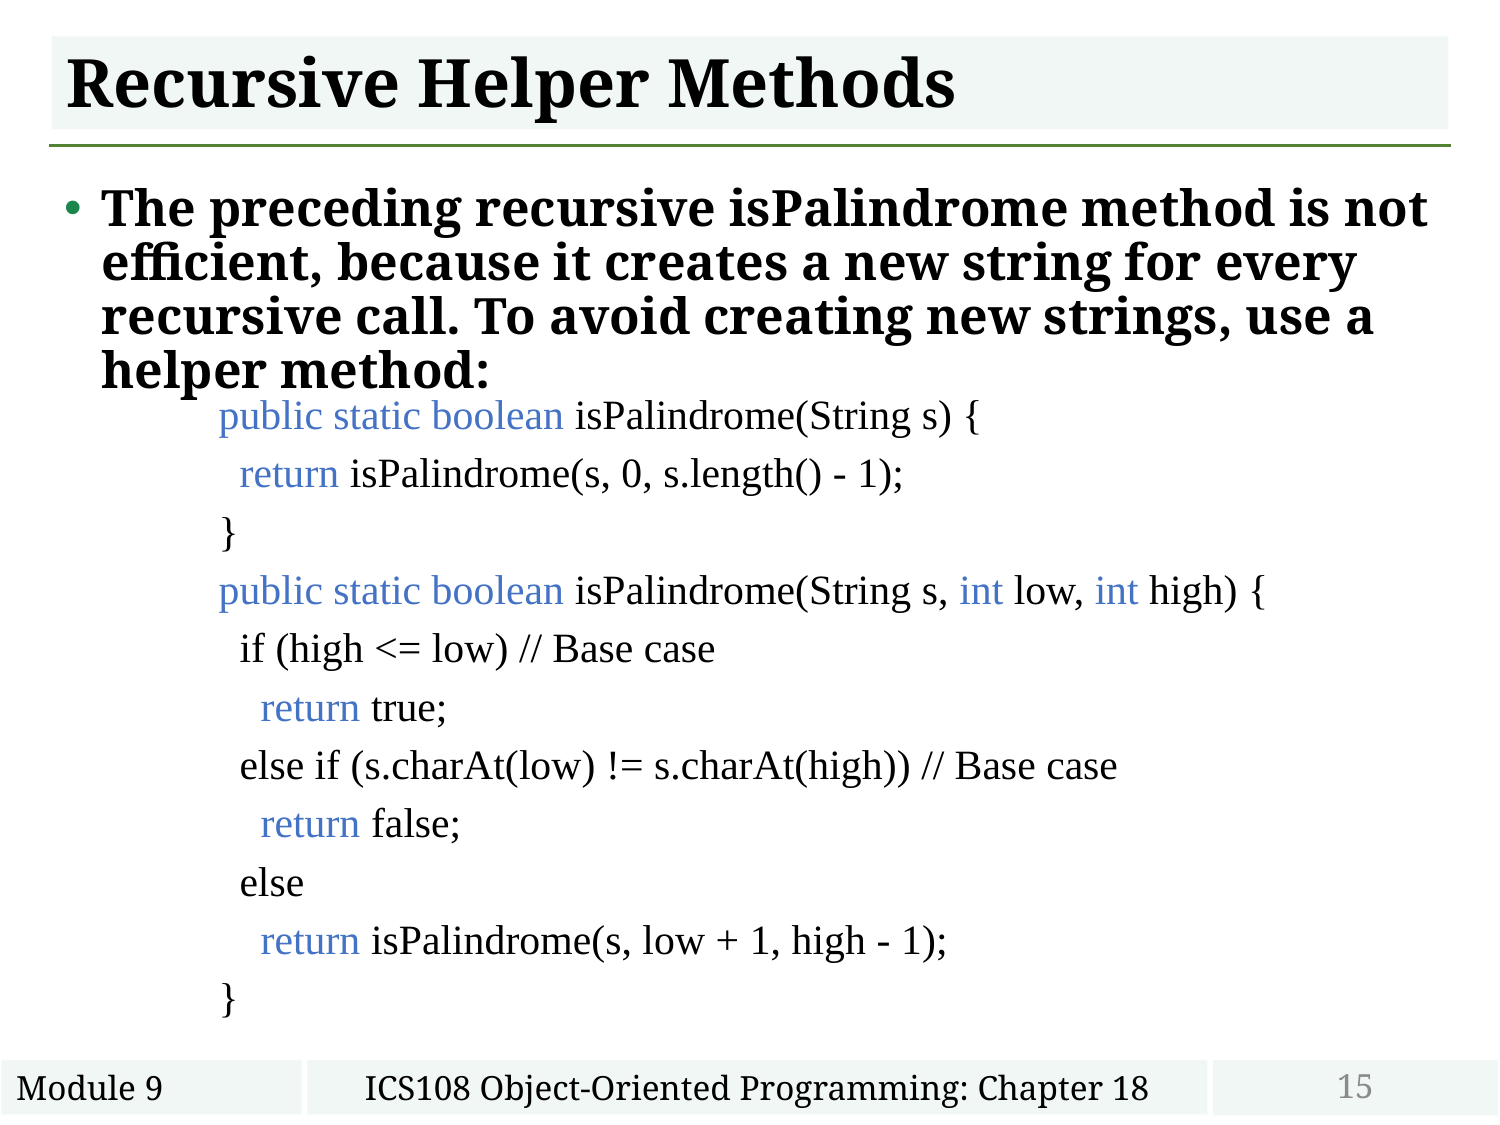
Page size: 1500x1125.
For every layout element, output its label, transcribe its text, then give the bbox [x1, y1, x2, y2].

title Recursive Helper Methods [51, 36, 1449, 130]
slide_number 15 [1212, 1059, 1498, 1116]
list The preceding recursive isPalindrome method is not efficient, because it creates a new string for every recursive call. To avoid creating new strings, use a helper method: [49, 175, 1451, 1026]
text_box public static boolean isPalindrome(String s) { return isPalindrome(s, 0, s.length() - 1); } public static boolean isPalindrome(String s, int low, int high) { if (high <= low) // Base case return true; else if (s.charAt(low) != s.charAt(high)) // Base case return false; else return isPalindrome(s, low + 1, high - 1); } [203, 380, 1297, 1043]
